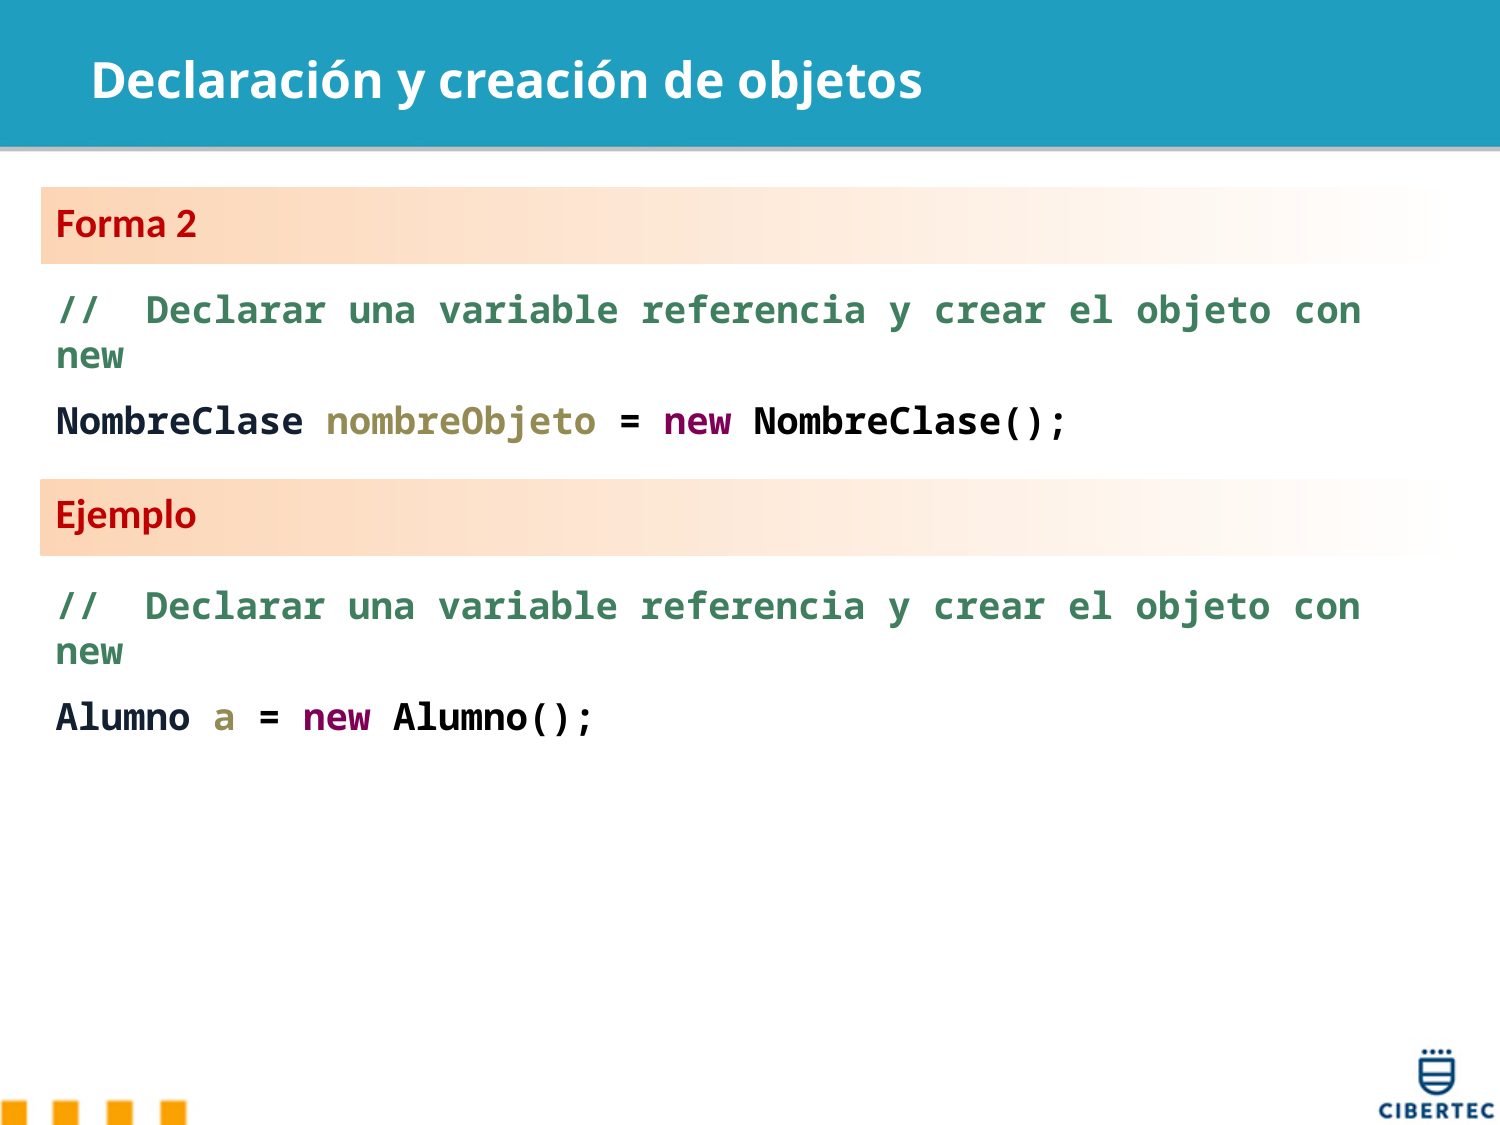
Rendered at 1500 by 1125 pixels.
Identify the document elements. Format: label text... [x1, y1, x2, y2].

picture [0, 152, 1500, 1125]
text_box Ejemplo [40, 479, 1458, 556]
text_box // Declarar una variable referencia y crear el objeto con new Alumno a = new Alumno(); [40, 574, 1459, 858]
title Declaración y creación de objetos [75, 30, 1425, 126]
list // Declarar una variable referencia y crear el objeto con new NombreClase nombreObjeto = new NombreClase(); [41, 278, 1459, 445]
text_box Forma 2 [41, 187, 1459, 264]
picture [0, 0, 1500, 146]
